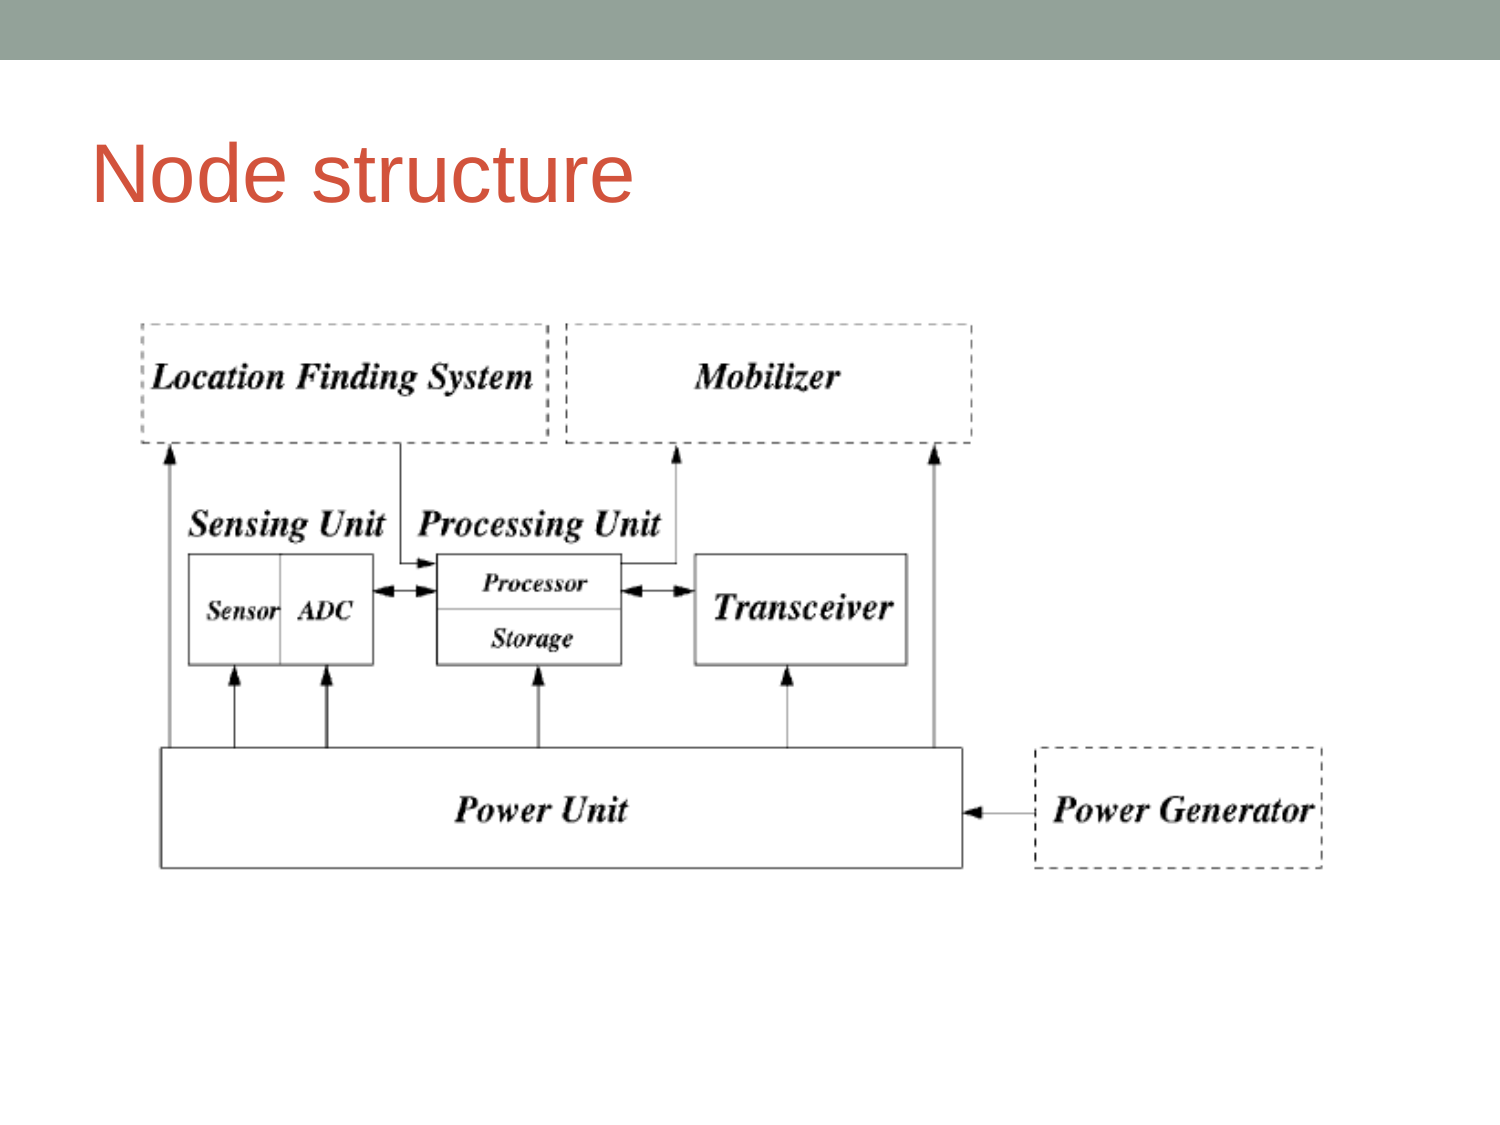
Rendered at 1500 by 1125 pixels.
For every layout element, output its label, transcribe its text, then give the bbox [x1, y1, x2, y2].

picture [99, 280, 1397, 895]
title Node structure [75, 87, 1425, 250]
